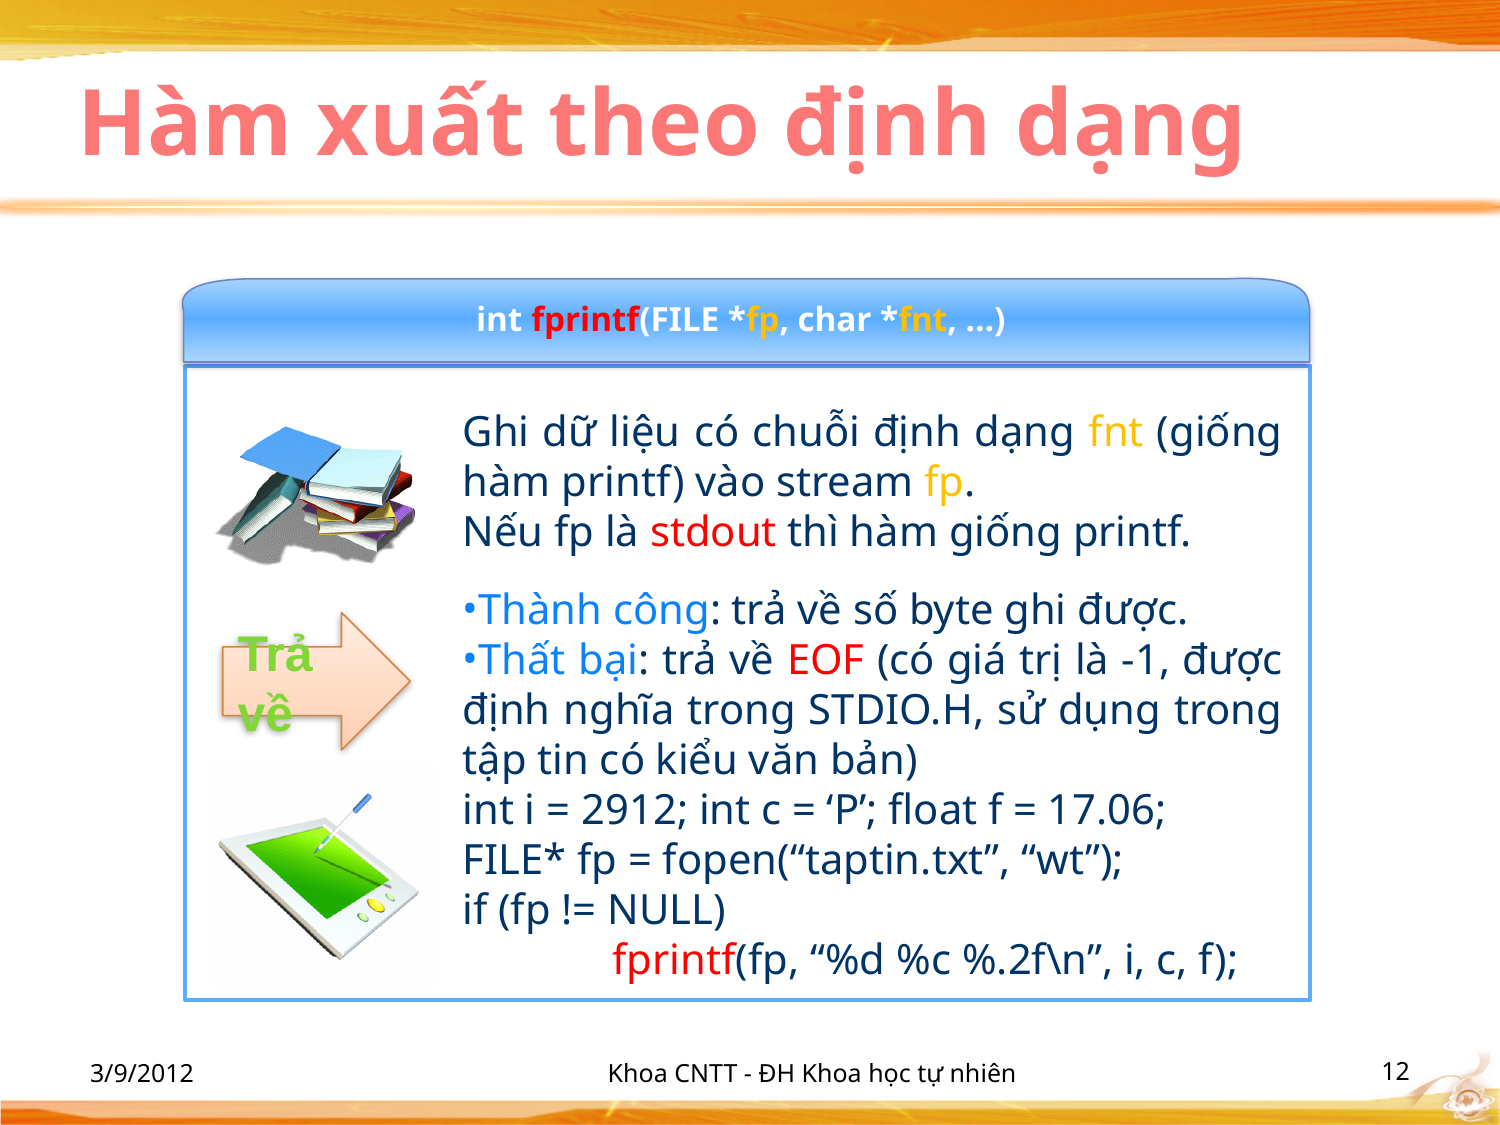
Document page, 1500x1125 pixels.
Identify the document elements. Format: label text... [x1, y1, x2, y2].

slide_number ‹#› [1337, 1042, 1425, 1103]
picture [2, 1049, 1500, 1125]
text_box int fprintf(FILE *fp, char *fnt, …) [182, 278, 1310, 363]
text_box Trả về [222, 612, 411, 750]
text_box [185, 369, 1311, 1000]
picture [0, 187, 1500, 225]
picture [197, 374, 448, 575]
text_box Ghi dữ liệu có chuỗi định dạng fnt (giống hàm printf) vào stream fp. Nếu fp là stdout thì hàm giống printf. [453, 384, 1298, 575]
text_box Thành công: trả về số byte ghi được. Thất bại: trả về EOF (có giá trị là -1, được định nghĩa trong STDIO.H, sử dụng trong tập tin có kiểu văn bản) [447, 587, 1298, 779]
footer Khoa CNTT - ĐH Khoa học tự nhiên [312, 1042, 1313, 1103]
text_box int i = 2912; int c = ‘P’; float f = 17.06; FILE* fp = fopen(“taptin.txt”, “wt”); if (fp != NULL) fprintf(fp, “%d %c %.2f\n”, i, c, f); [447, 787, 1298, 979]
picture [0, 0, 1500, 63]
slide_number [75, 1042, 238, 1103]
picture [209, 762, 436, 988]
title Hàm xuất theo định dạng [62, 24, 1475, 213]
